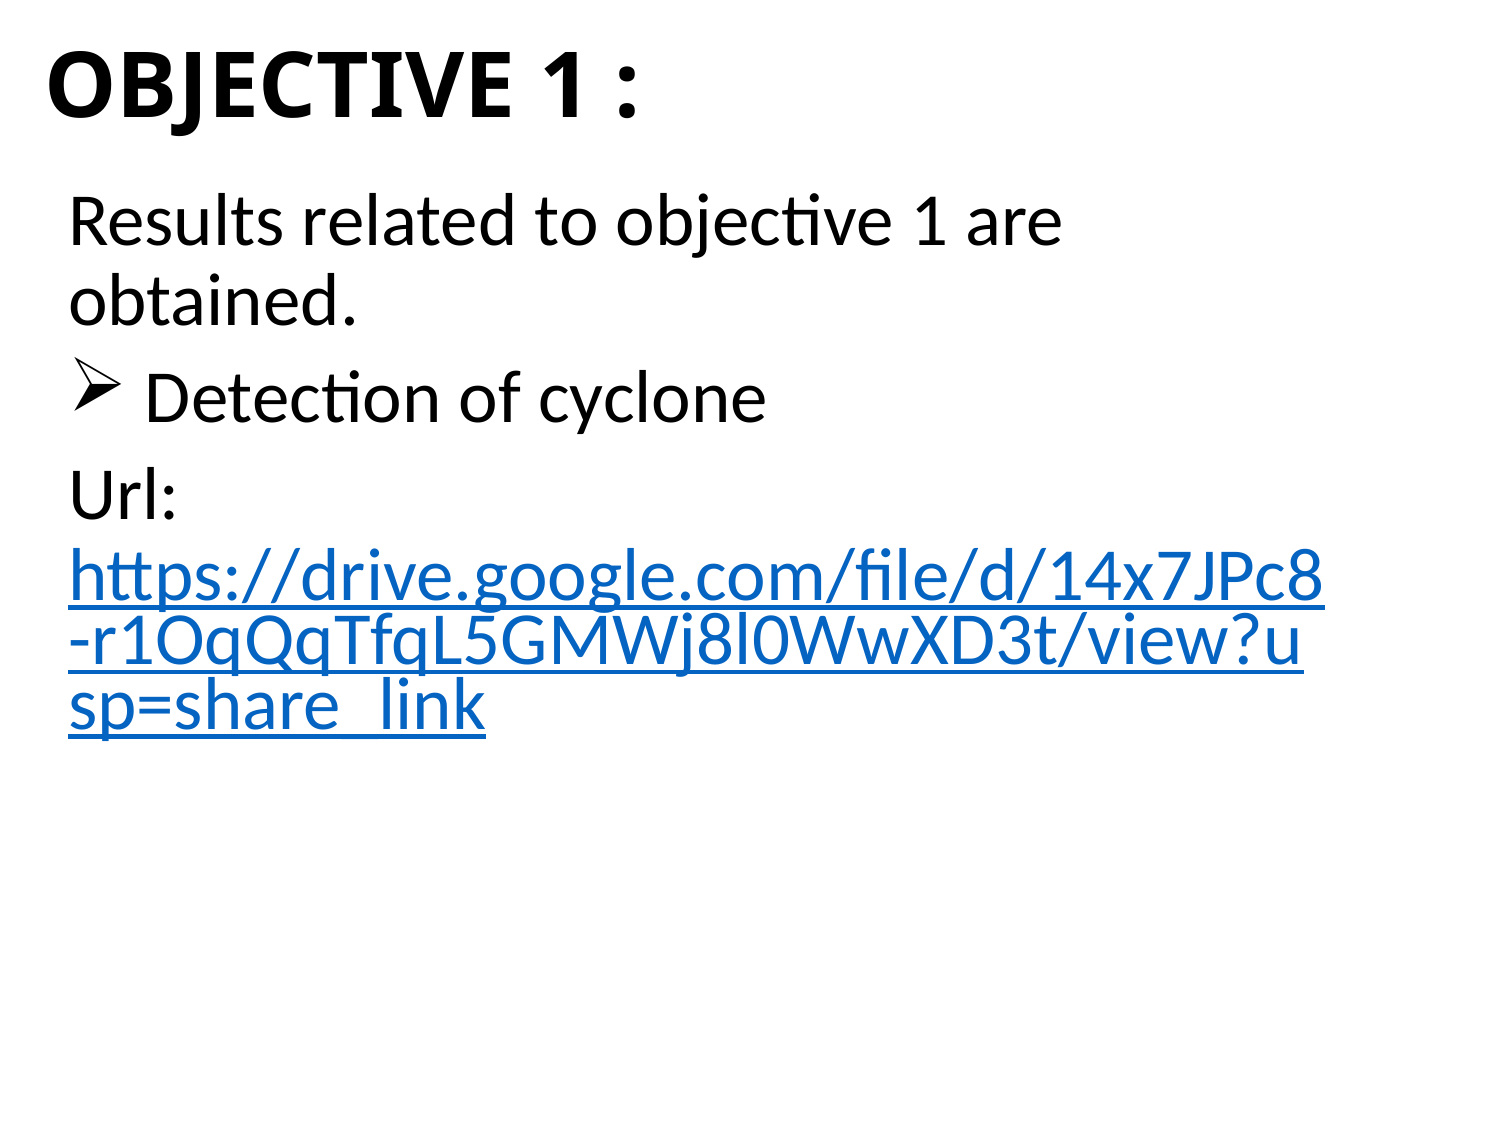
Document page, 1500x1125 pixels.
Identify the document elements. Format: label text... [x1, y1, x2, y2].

list Results related to objective 1 are obtained. Detection of cyclone Url: https://drive.google.com/file/d/14x7JPc8-r1OqQqTfqL5GMWj8l0WwXD3t/view?usp=share_link [53, 172, 1347, 920]
title OBJECTIVE 1 : [29, 30, 1371, 256]
